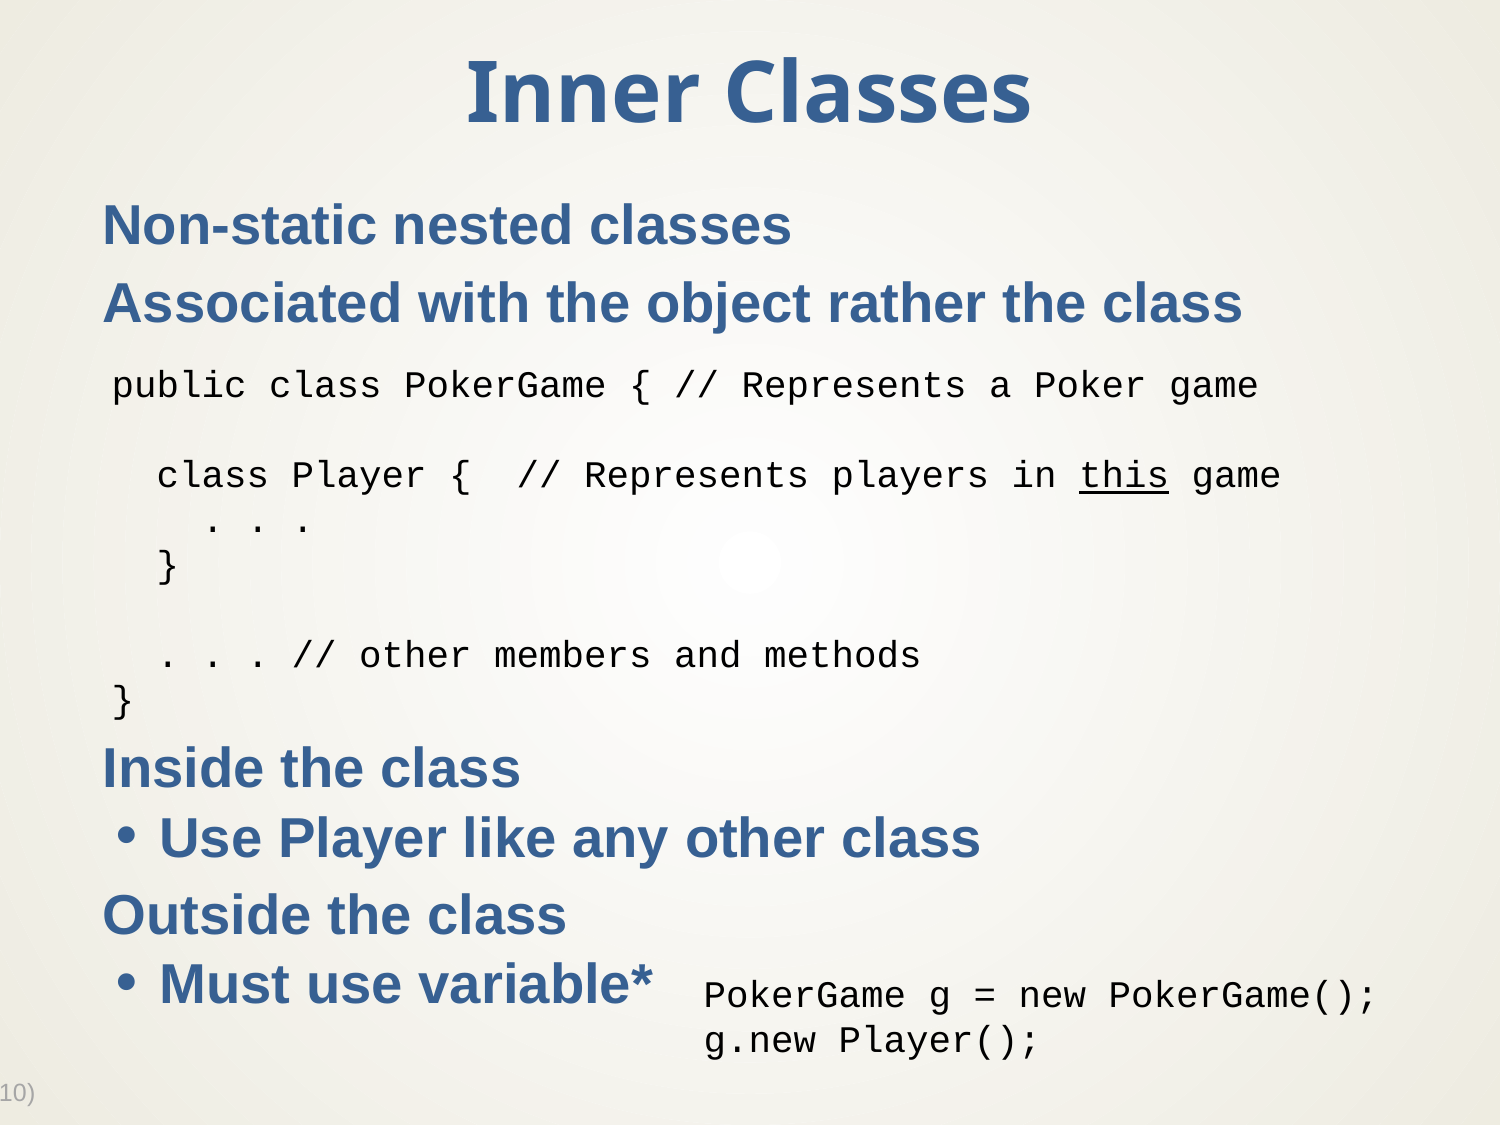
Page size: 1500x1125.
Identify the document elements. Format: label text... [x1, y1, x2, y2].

text_box PokerGame g = new PokerGame(); g.new Player(); [688, 962, 1394, 1068]
text_box public class PokerGame { // Represents a Poker game class Player { // Represents players in this game . . . } . . . // other members and methods } [96, 352, 1297, 728]
title Inner Classes [0, 24, 1500, 166]
list Non-static nested classes Associated with the object rather the class Inside the class Use Player like any other class Outside the class Must use variable* [56, 187, 1444, 1036]
